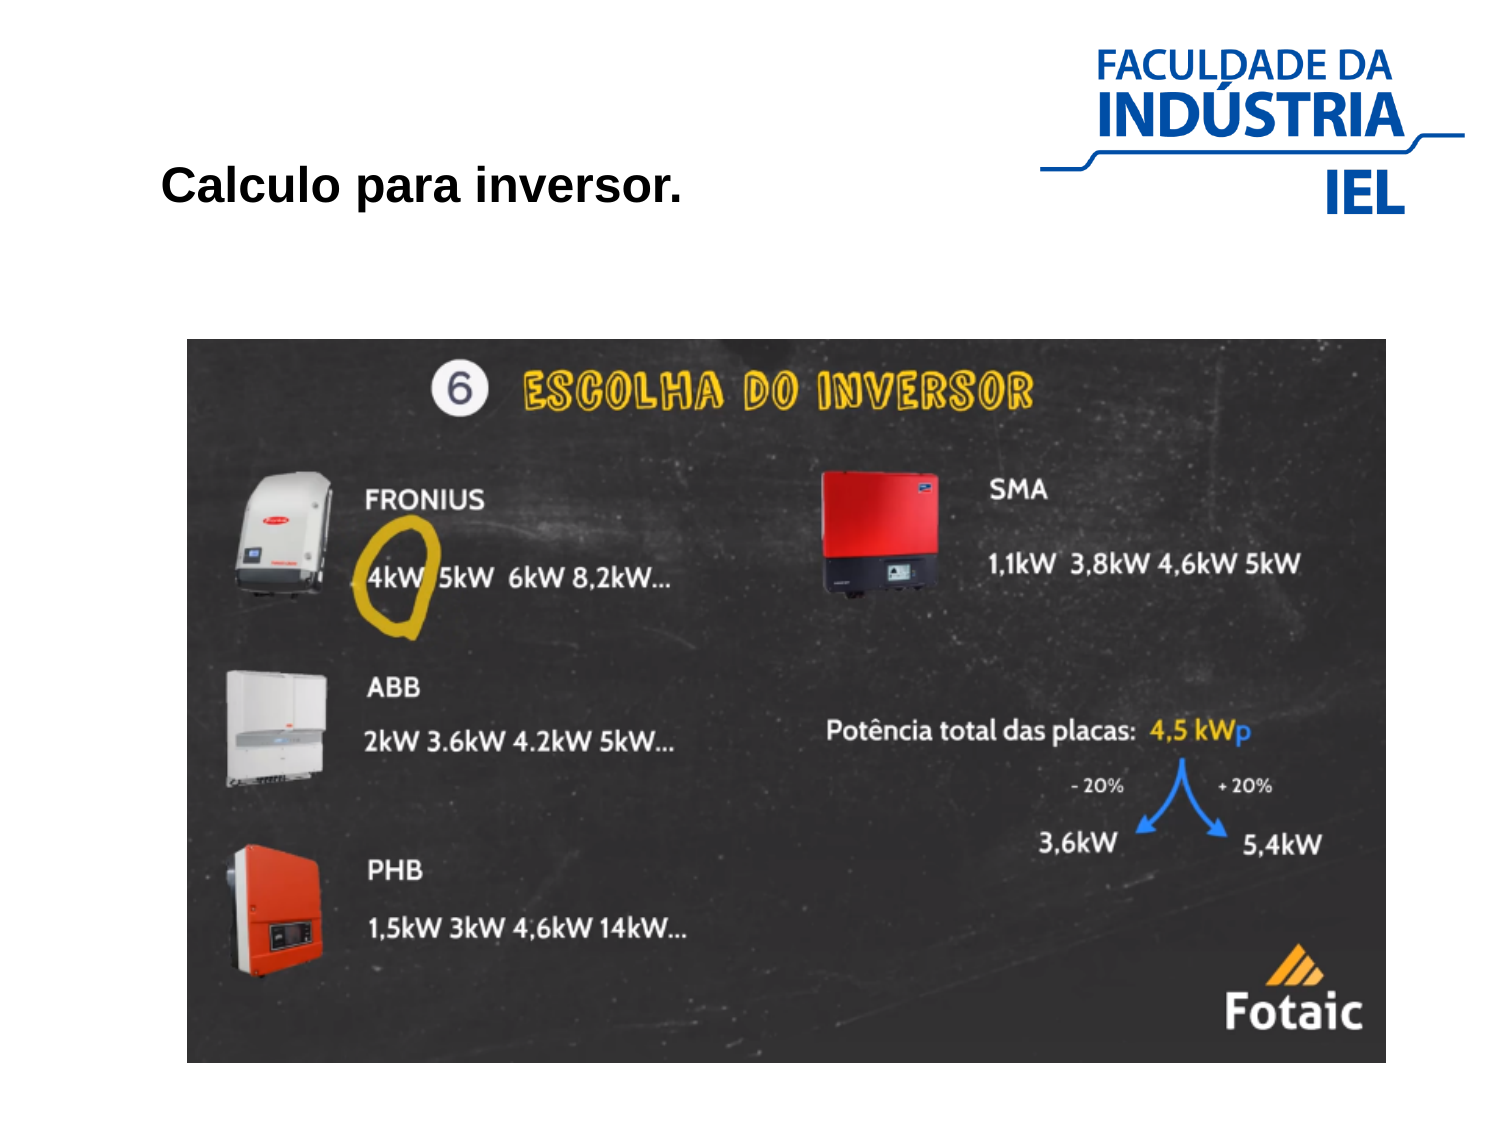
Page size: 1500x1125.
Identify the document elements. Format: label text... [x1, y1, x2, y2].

text_box [106, 45, 509, 211]
picture [187, 339, 1387, 1064]
text_box Calculo para inversor. [145, 145, 1020, 245]
picture [1025, 11, 1477, 245]
